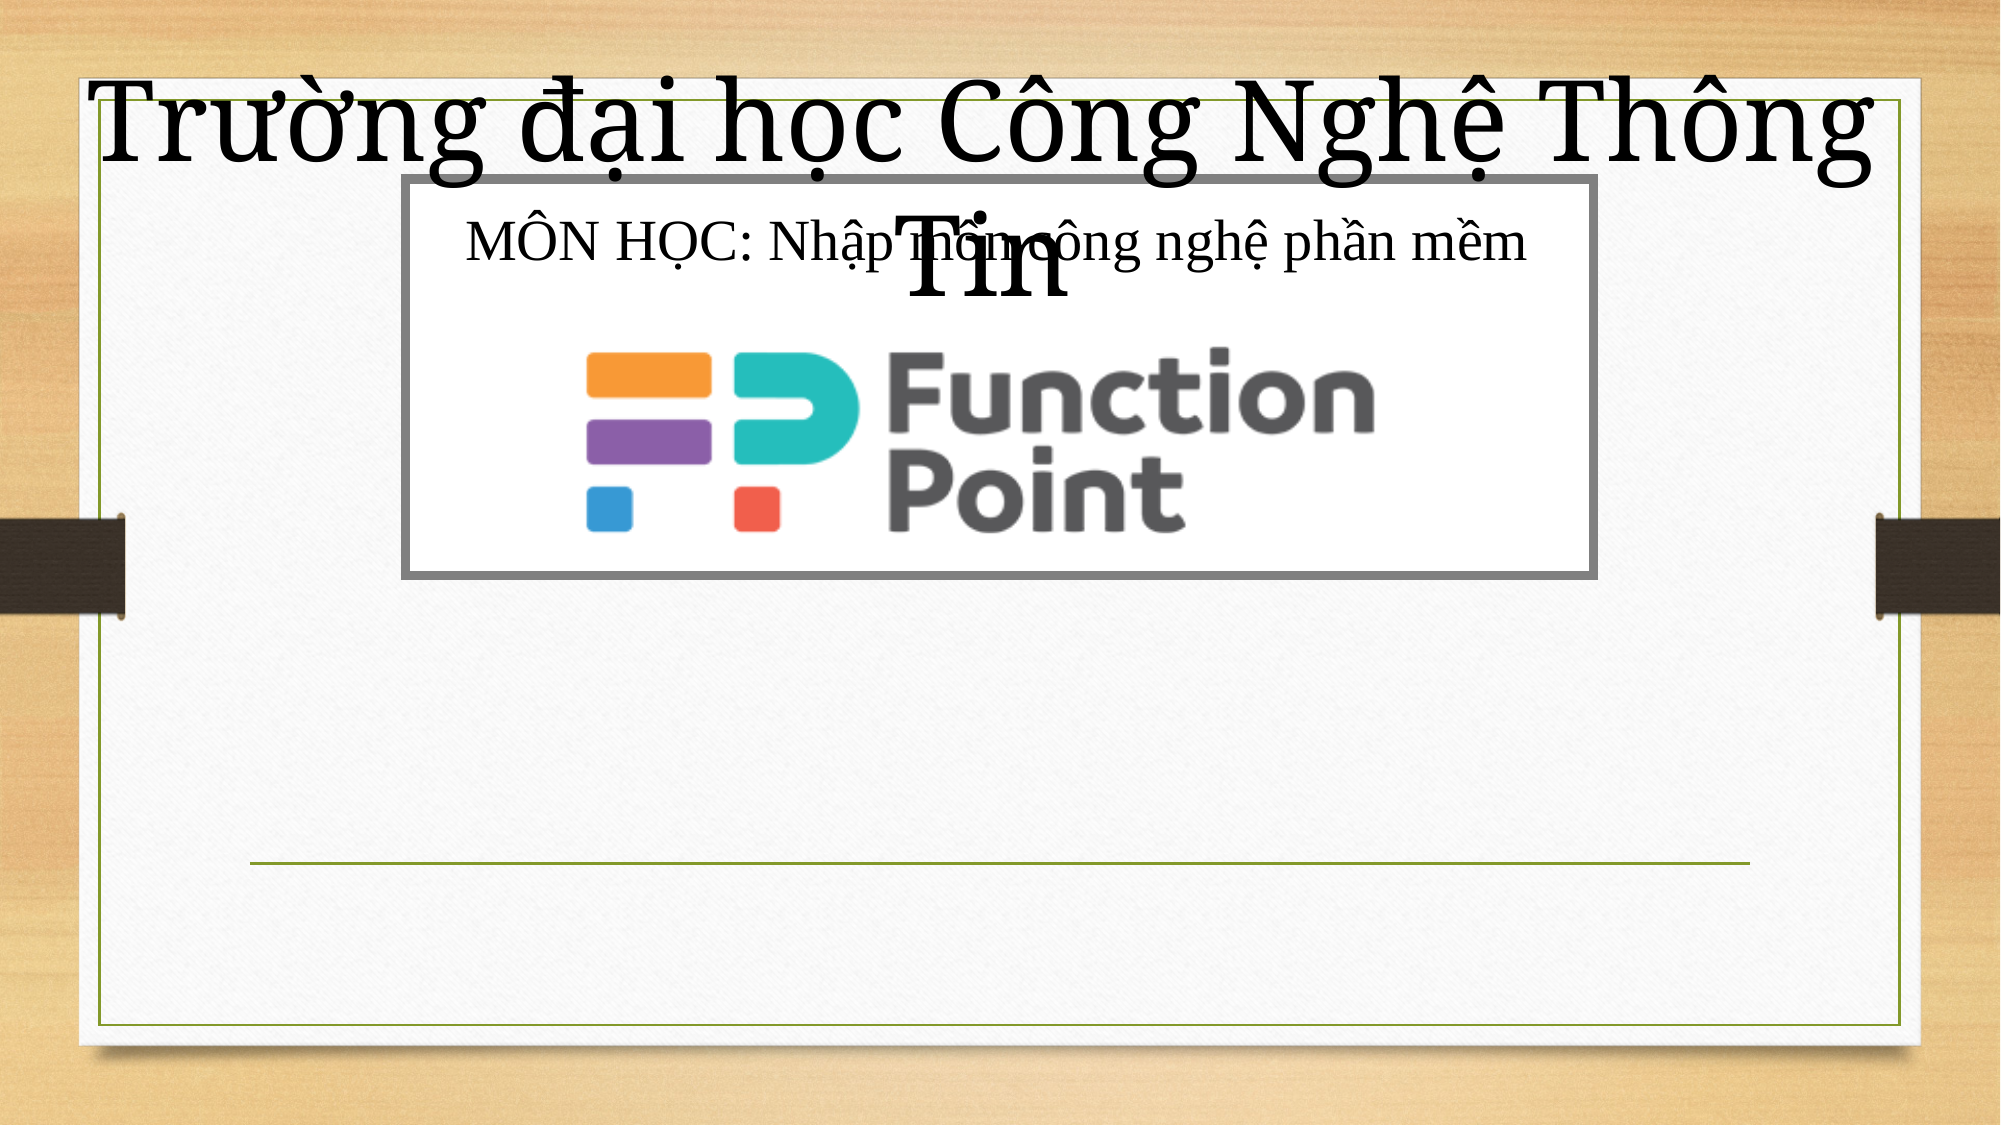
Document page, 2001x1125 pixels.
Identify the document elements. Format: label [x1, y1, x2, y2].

text_box [0, 0, 2000, 1125]
picture [528, 296, 1436, 589]
